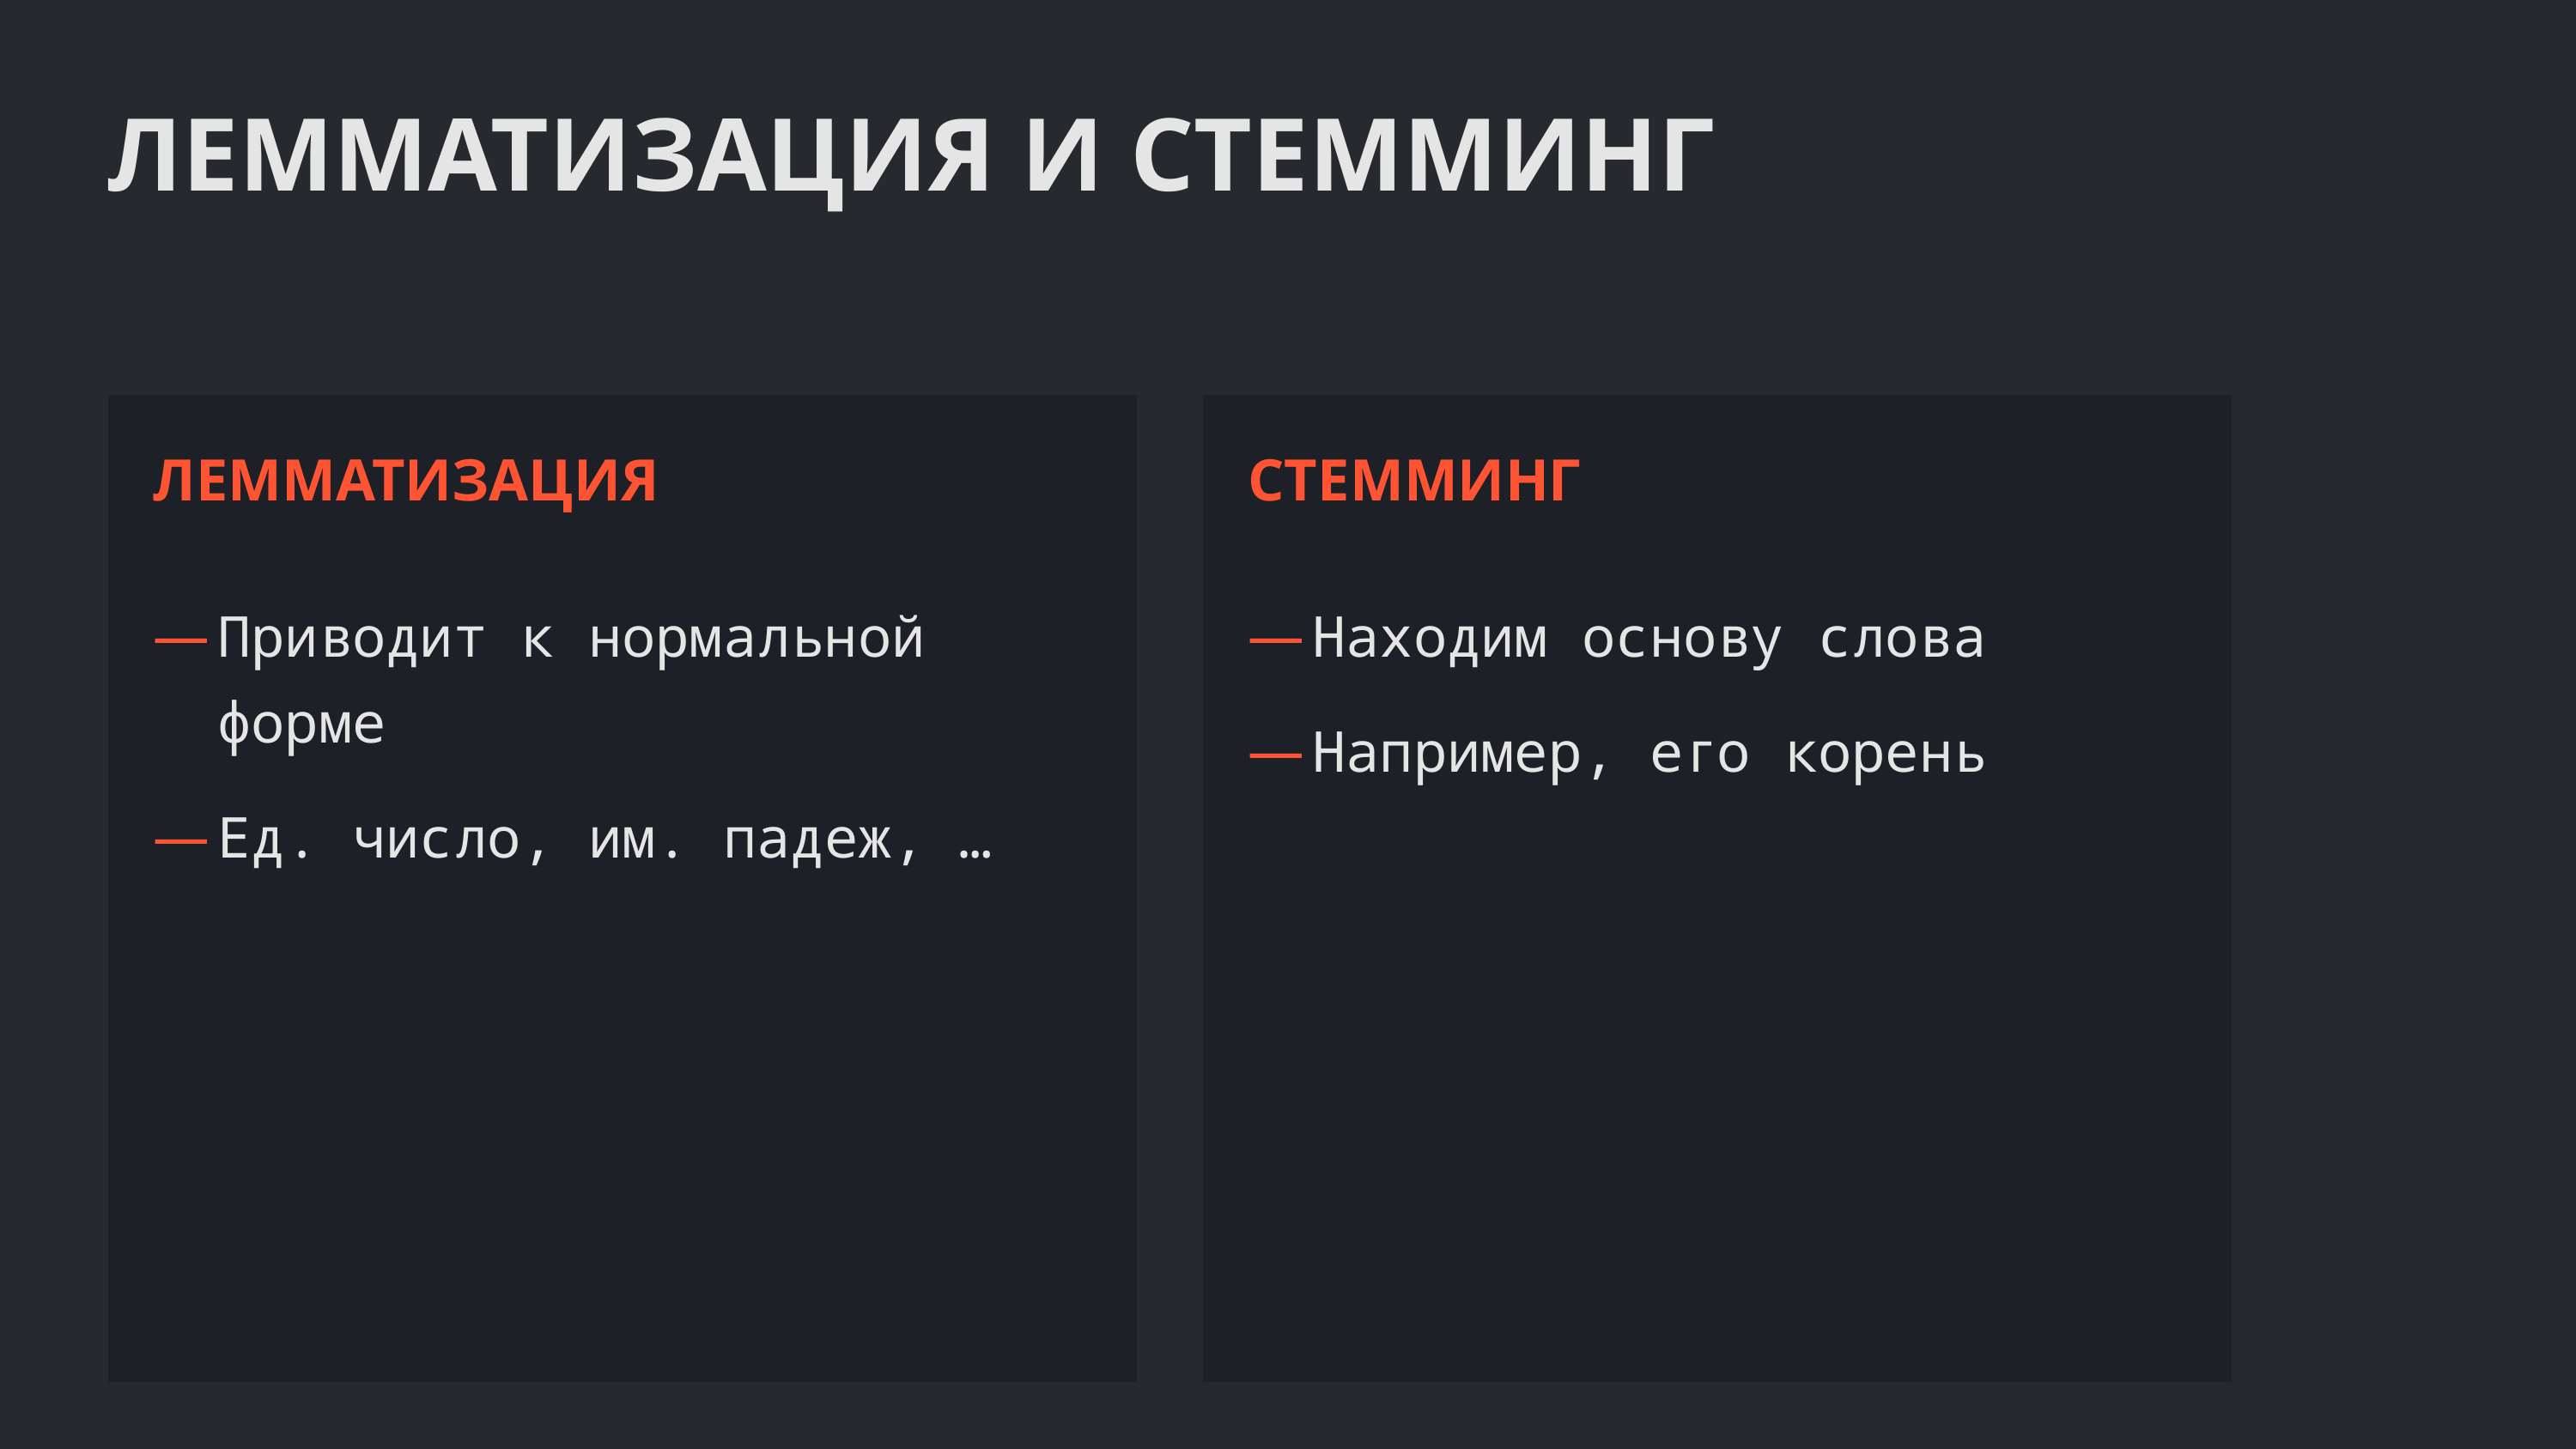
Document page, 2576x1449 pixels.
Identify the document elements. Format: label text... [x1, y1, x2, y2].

list ЛЕММАТИЗАЦИЯ [153, 437, 1092, 525]
list ЛЕММАТИЗАЦИЯ И СТЕММИНГ [107, 110, 2415, 364]
list СТЕММИНГ [1248, 437, 2187, 525]
